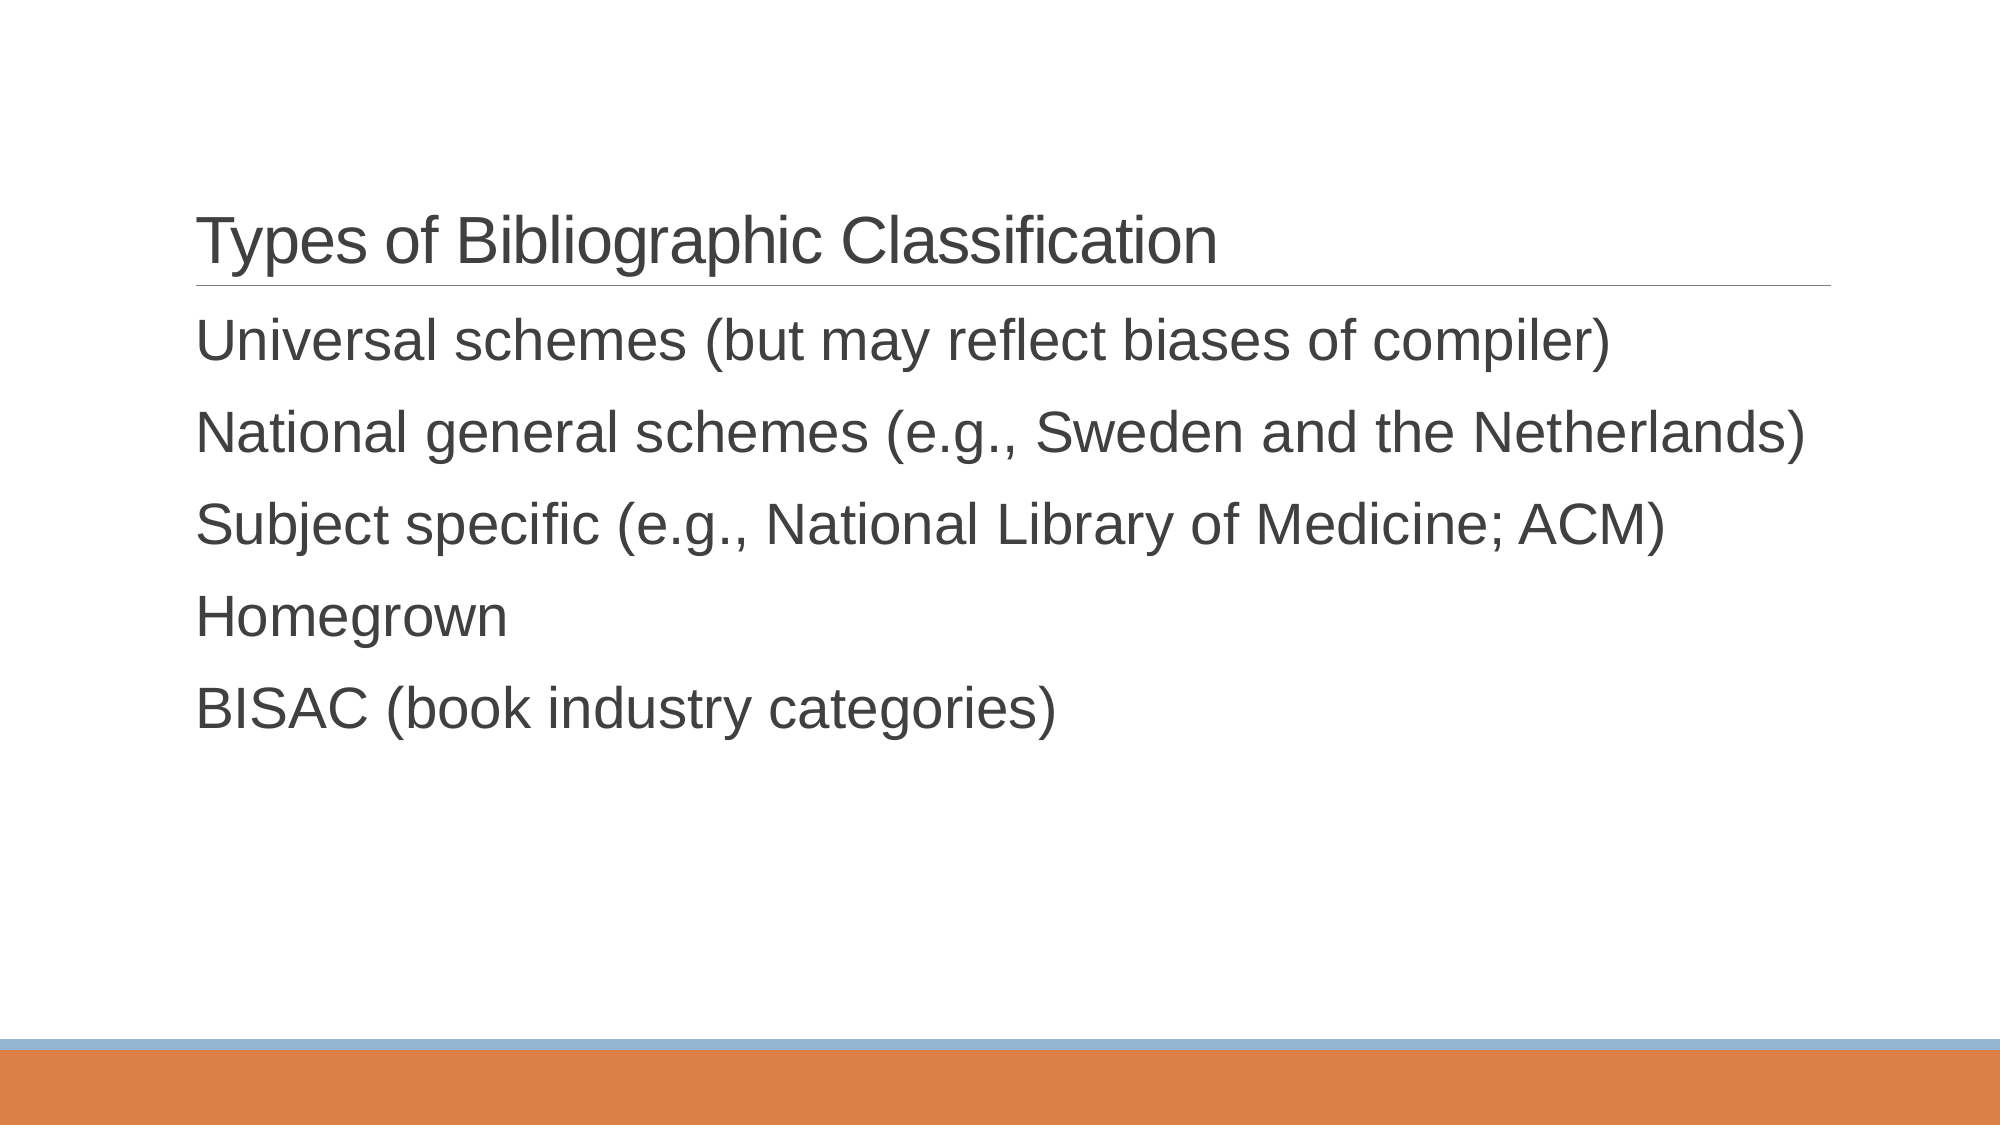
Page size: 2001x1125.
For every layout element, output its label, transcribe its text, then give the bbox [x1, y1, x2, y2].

list Universal schemes (but may reflect biases of compiler) National general schemes (e.g., Sweden and the Netherlands) Subject specific (e.g., National Library of Medicine; ACM) Homegrown BISAC (book industry categories) [180, 302, 1830, 963]
title Types of Bibliographic Classification [180, 47, 1830, 285]
